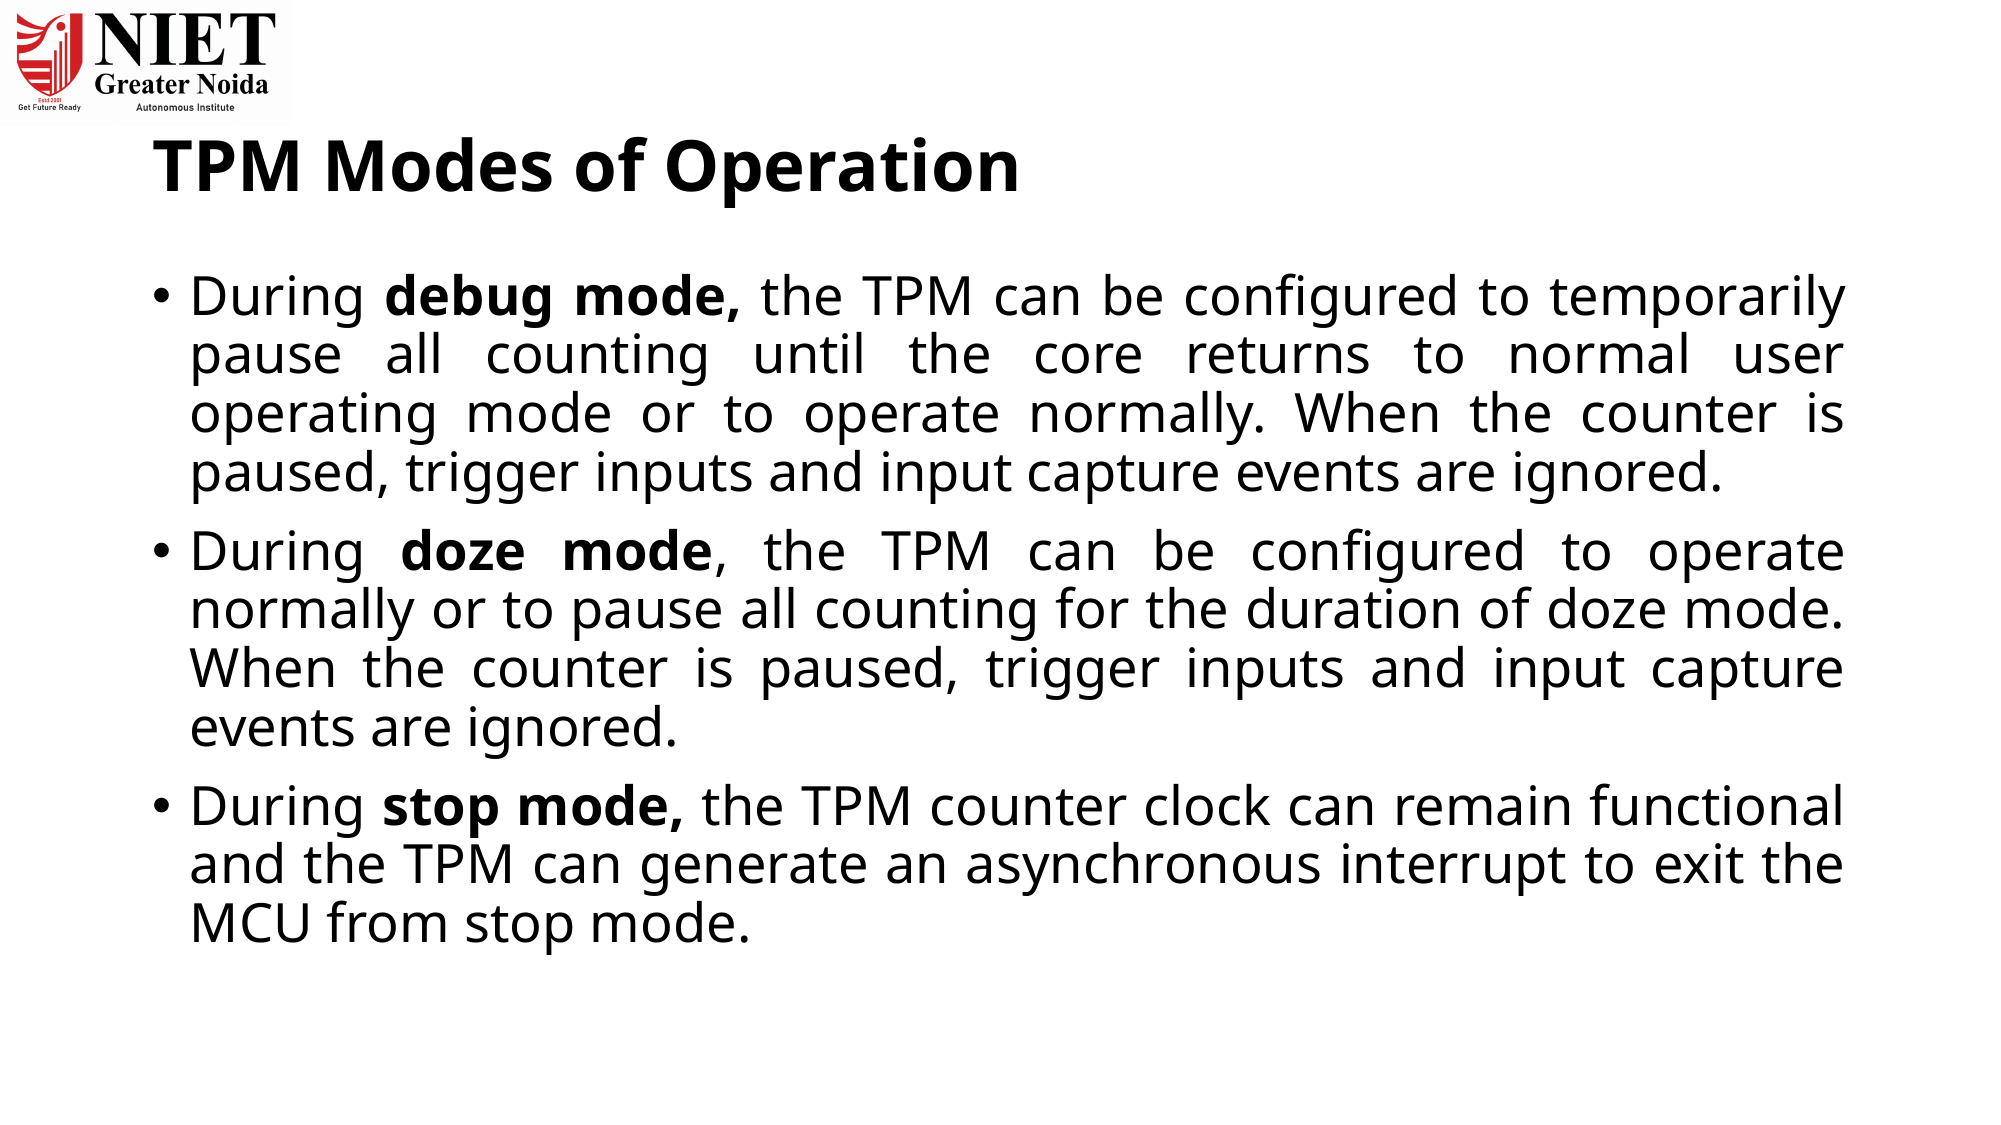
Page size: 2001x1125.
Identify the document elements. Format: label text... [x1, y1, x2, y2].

list During debug mode, the TPM can be configured to temporarily pause all counting until the core returns to normal user operating mode or to operate normally. When the counter is paused, trigger inputs and input capture events are ignored. During doze mode, the TPM can be configured to operate normally or to pause all counting for the duration of doze mode. When the counter is paused, trigger inputs and input capture events are ignored. During stop mode, the TPM counter clock can remain functional and the TPM can generate an asynchronous interrupt to exit the MCU from stop mode. [137, 261, 1863, 1014]
title TPM Modes of Operation [137, 59, 1863, 261]
picture [0, 0, 292, 125]
